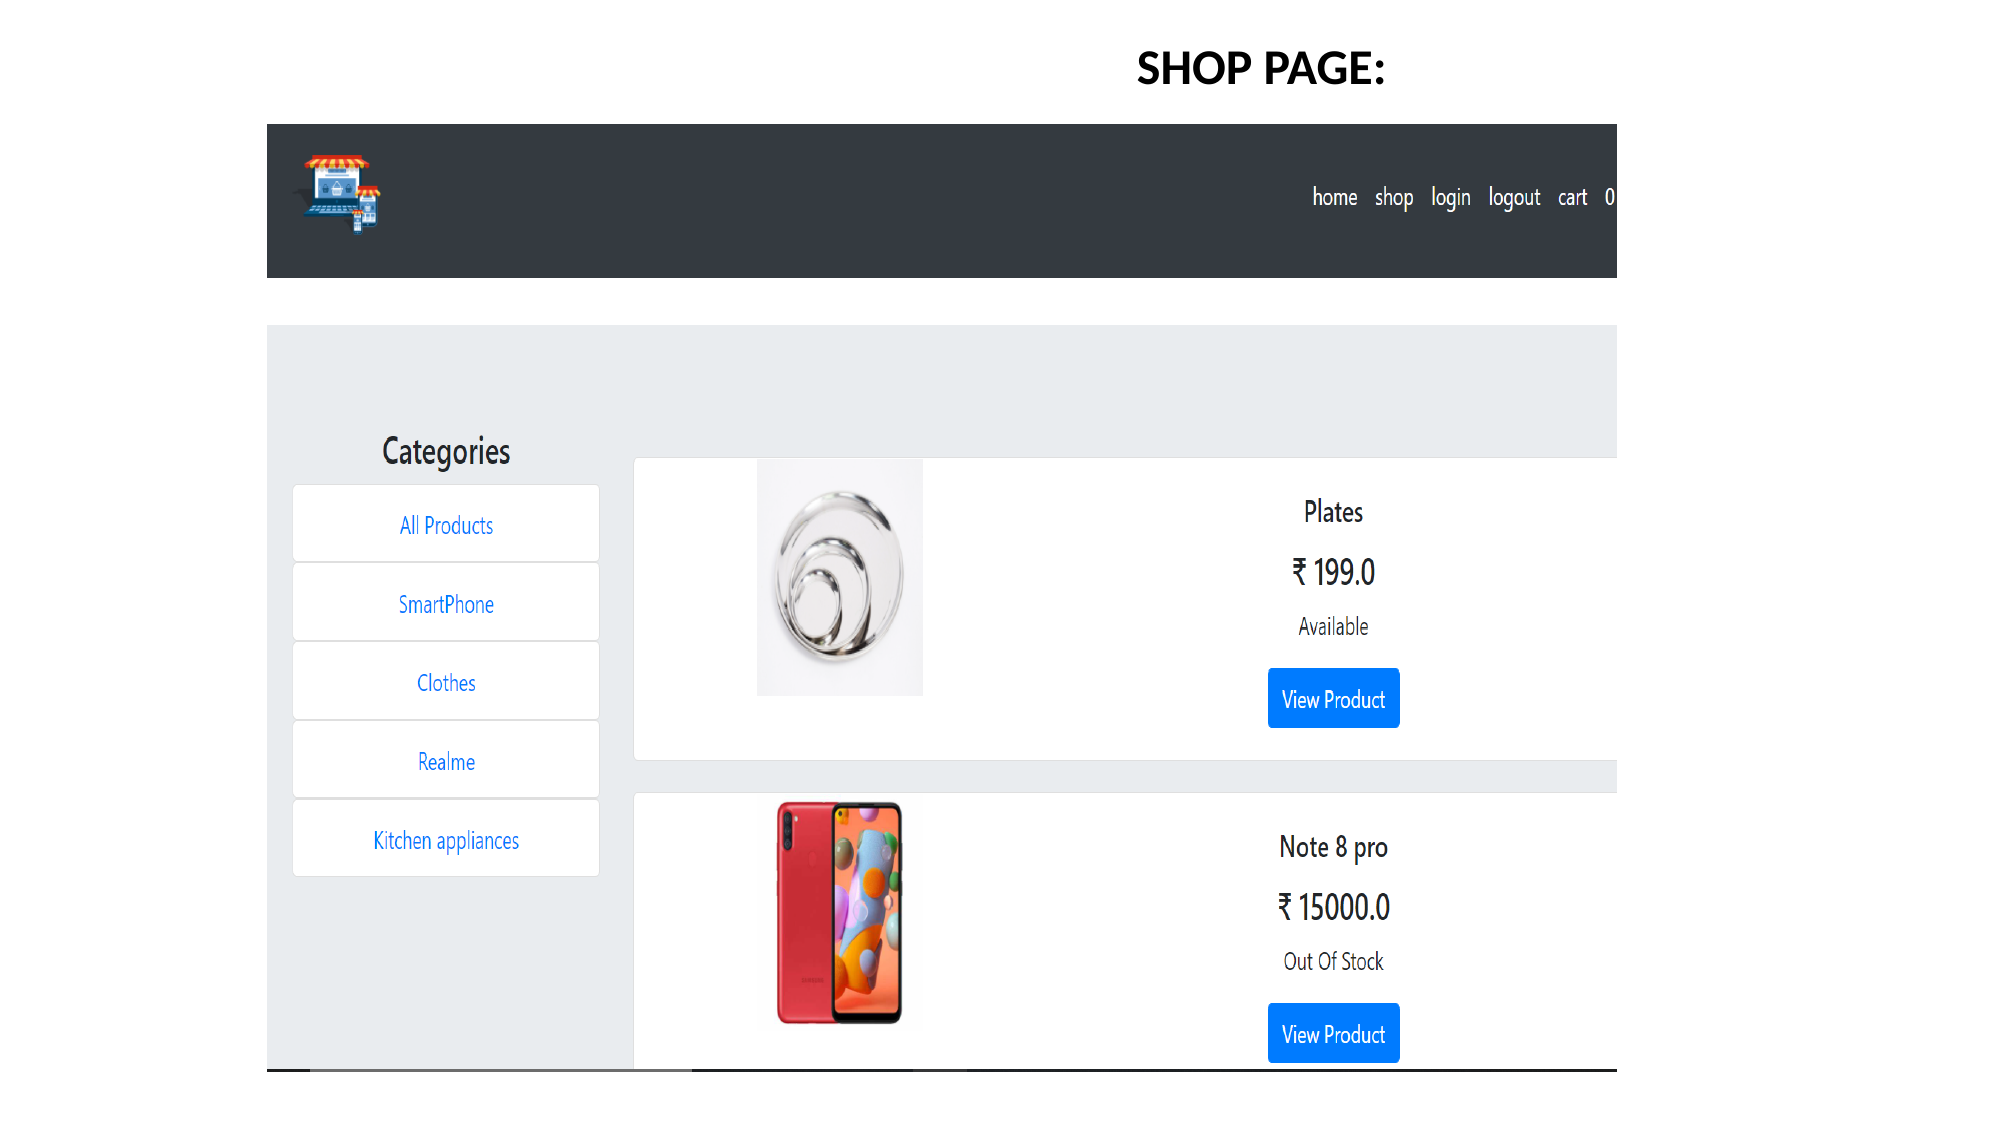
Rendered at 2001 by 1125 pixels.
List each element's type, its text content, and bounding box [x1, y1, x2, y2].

text_box SHOP PAGE: [1121, 27, 1414, 124]
picture [267, 124, 1617, 1072]
